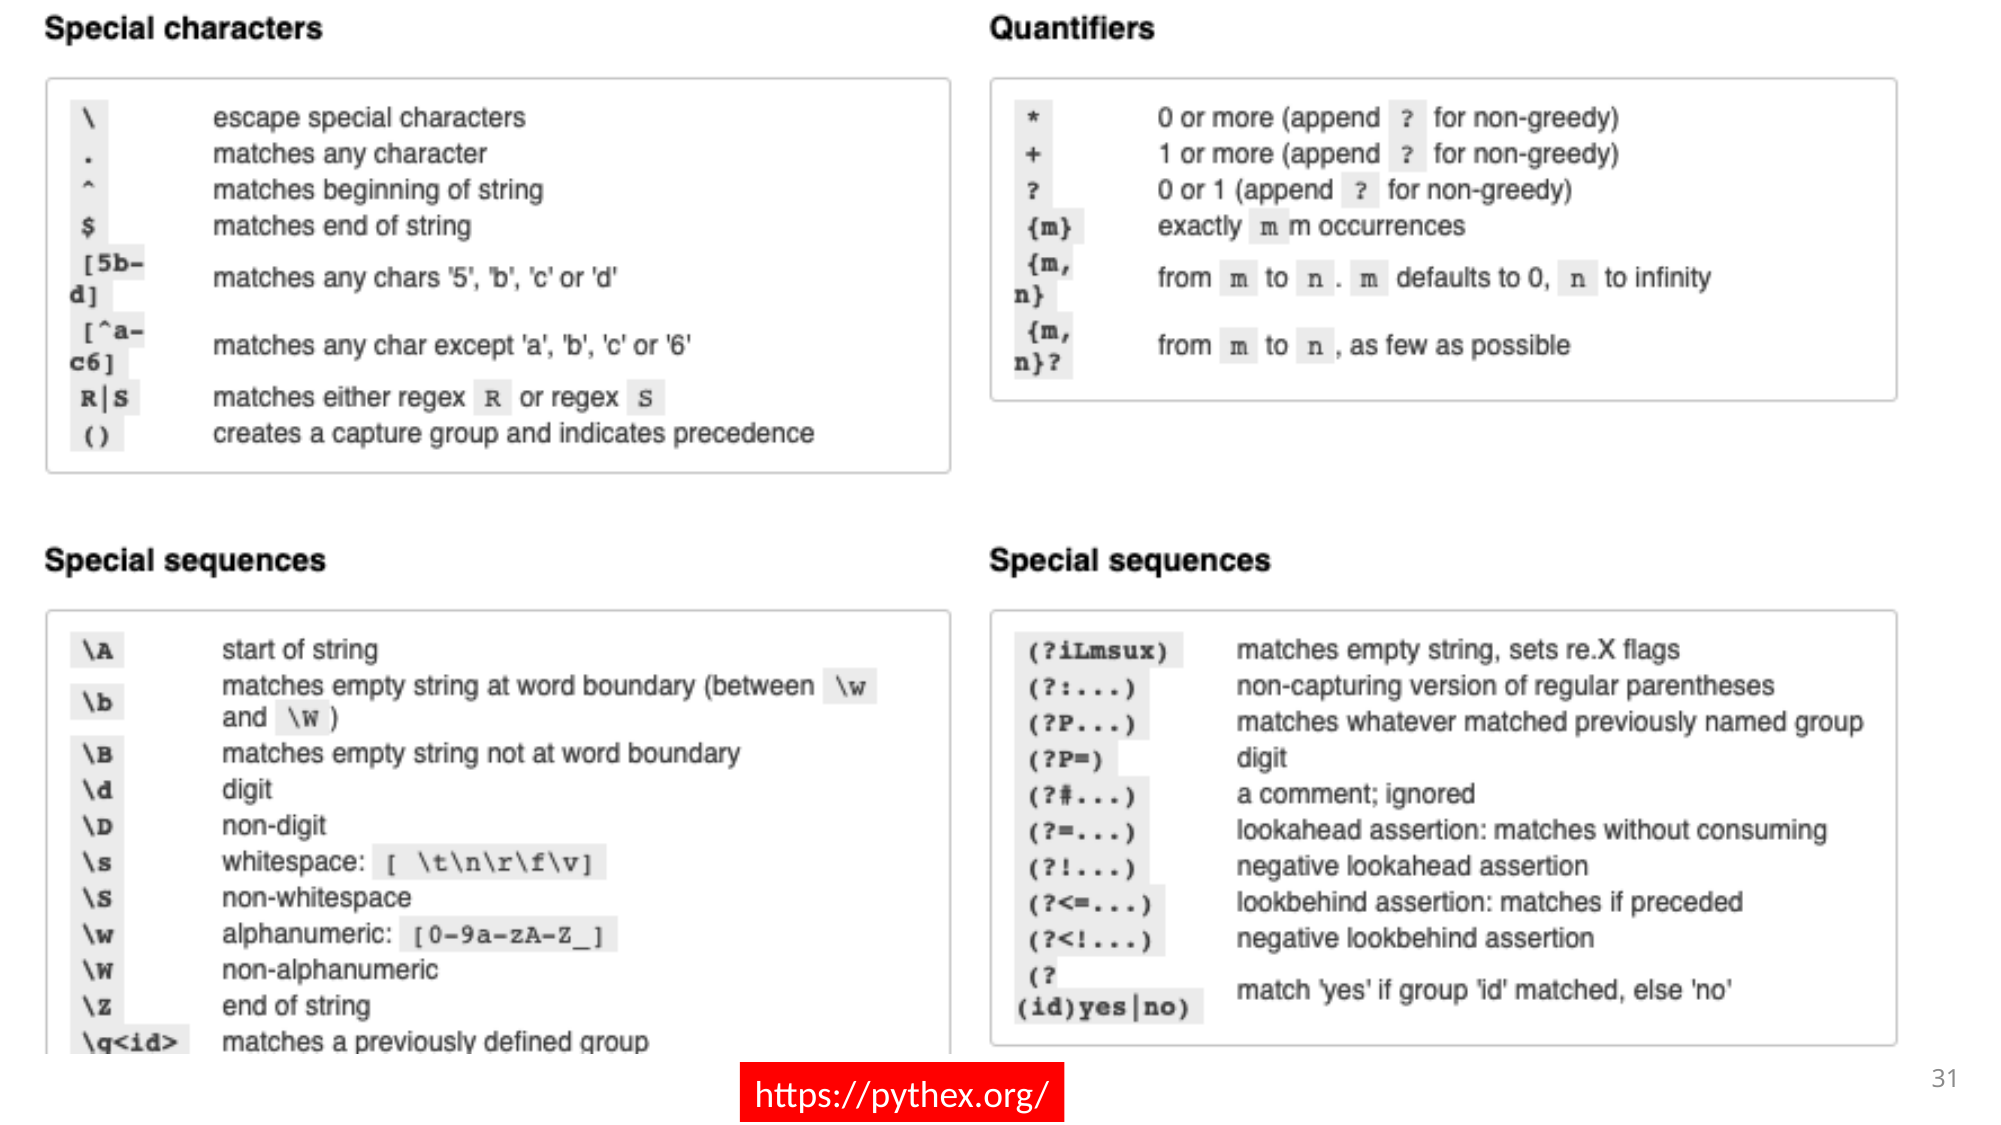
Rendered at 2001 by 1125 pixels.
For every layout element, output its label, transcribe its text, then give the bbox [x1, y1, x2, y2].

slide_number 31 [1881, 1065, 1965, 1094]
picture [37, 0, 1903, 1055]
text_box https://pythex.org/ [739, 1062, 1065, 1122]
